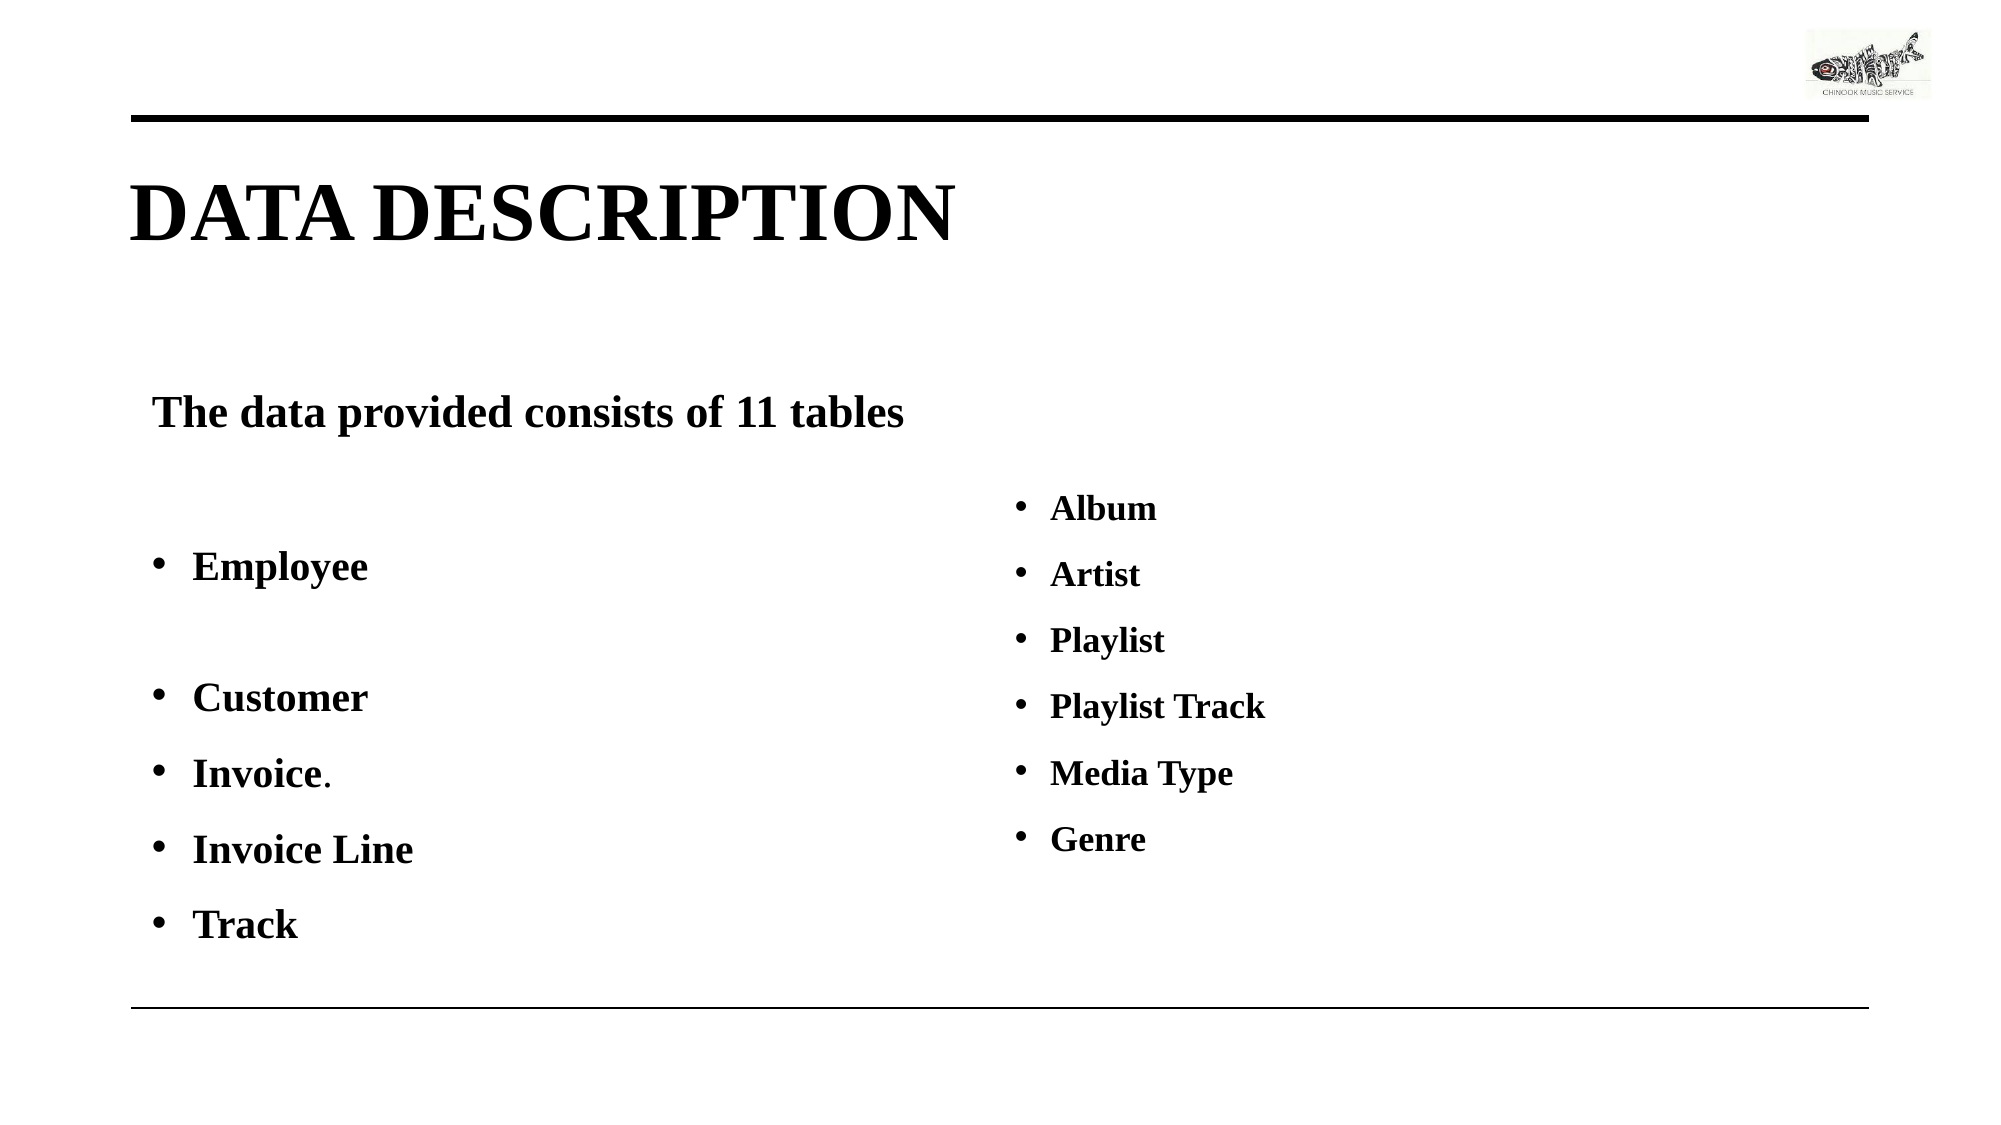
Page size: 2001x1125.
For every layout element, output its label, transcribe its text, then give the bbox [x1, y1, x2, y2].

title Data Description [114, 149, 1869, 365]
list The data provided consists of 11 tables Employee Customer Invoice. Invoice Line Track [136, 368, 992, 980]
list Album Artist Playlist Playlist Track Media Type Genre [999, 472, 1662, 867]
picture [1798, 22, 1939, 112]
